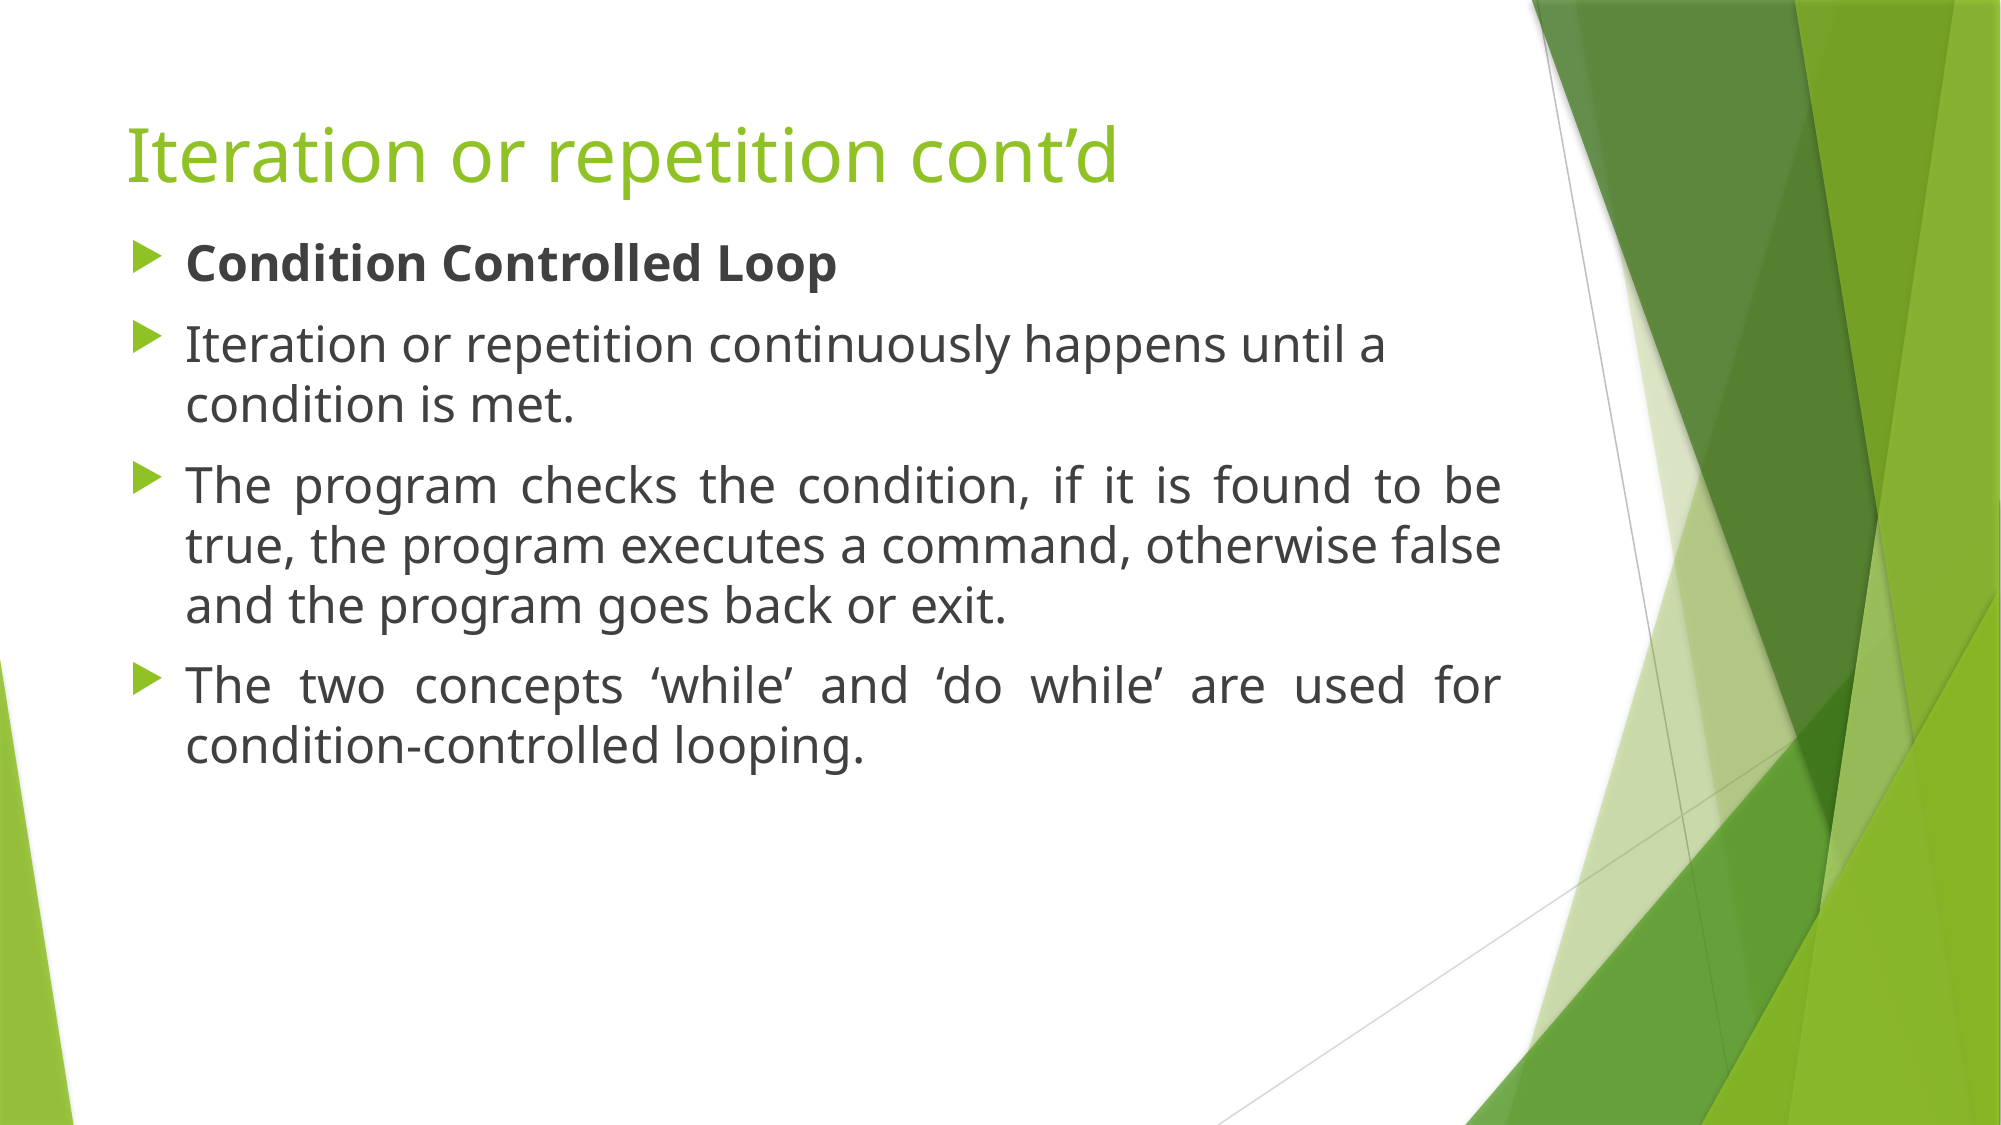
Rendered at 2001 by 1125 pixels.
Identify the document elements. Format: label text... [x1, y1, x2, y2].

list Condition Controlled Loop Iteration or repetition continuously happens until a condition is met. The program checks the condition, if it is found to be true, the program executes a command, otherwise false and the program goes back or exit. The two concepts ‘while’ and ‘do while’ are used for condition-controlled looping. [114, 223, 1519, 1026]
title Iteration or repetition cont’d [111, 99, 1522, 317]
